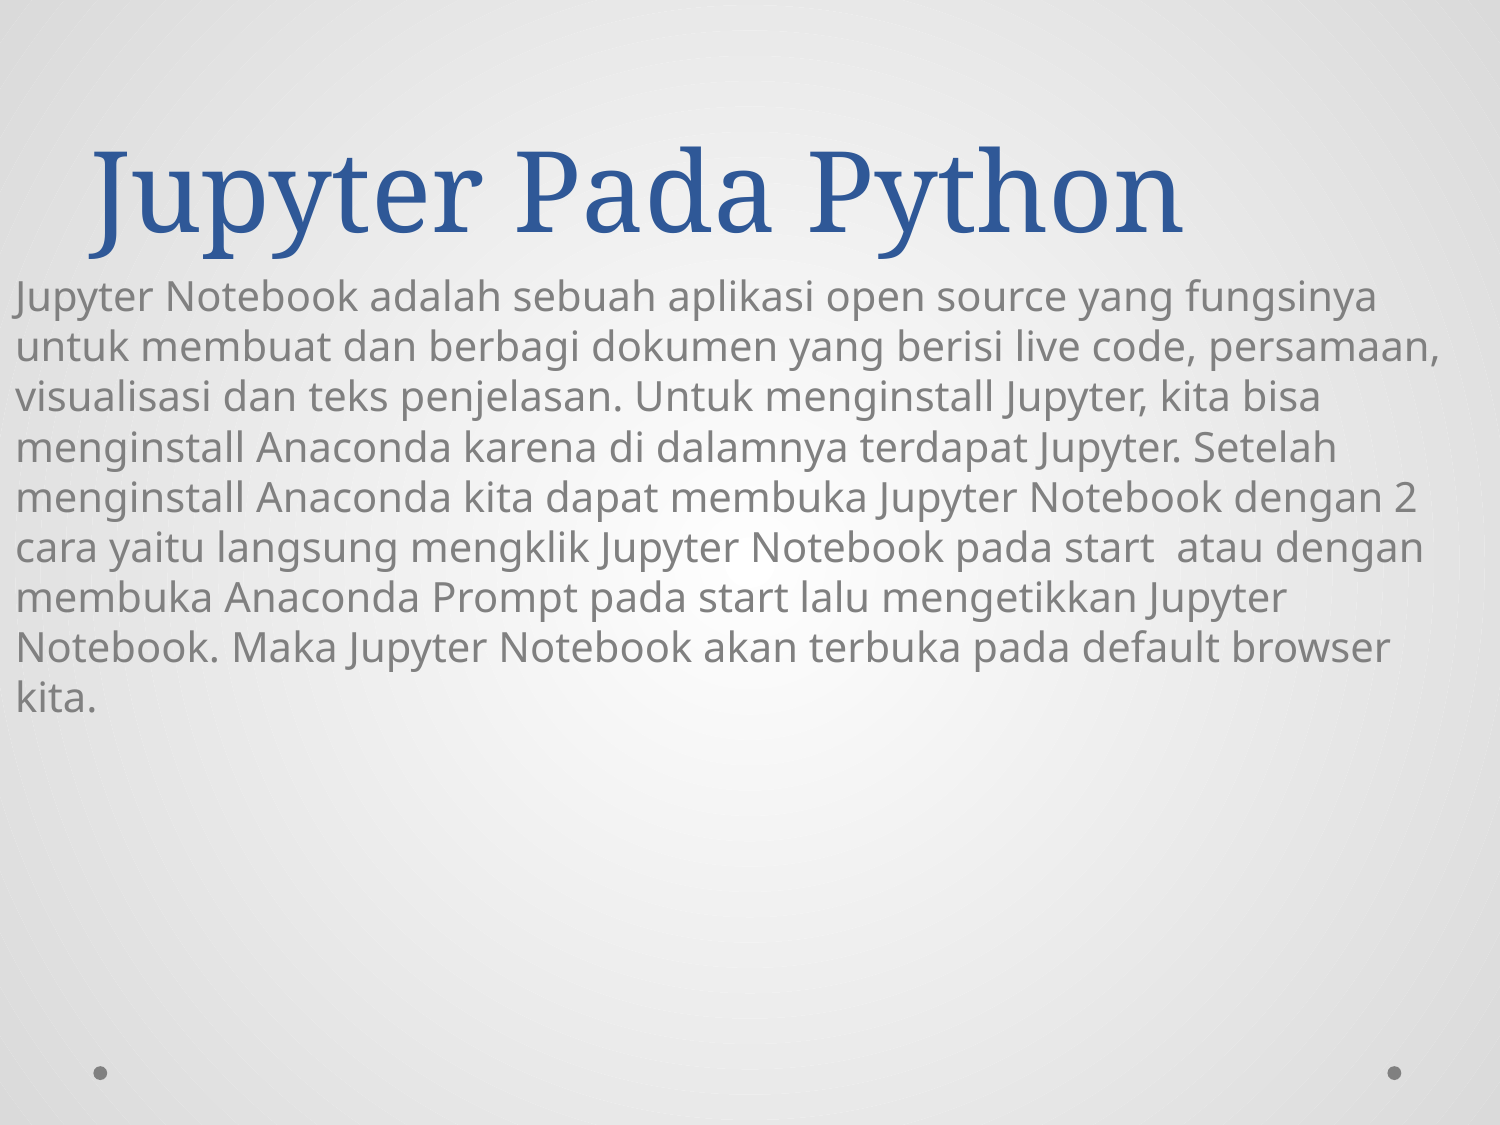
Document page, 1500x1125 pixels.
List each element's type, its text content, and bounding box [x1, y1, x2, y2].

title Jupyter Pada Python [75, 0, 1425, 262]
list Jupyter Notebook adalah sebuah aplikasi open source yang fungsinya untuk membuat dan berbagi dokumen yang berisi live code, persamaan, visualisasi dan teks penjelasan. Untuk menginstall Jupyter, kita bisa menginstall Anaconda karena di dalamnya terdapat Jupyter. Setelah menginstall Anaconda kita dapat membuka Jupyter Notebook dengan 2 cara yaitu langsung mengklik Jupyter Notebook pada start atau dengan membuka Anaconda Prompt pada start lalu mengetikkan Jupyter Notebook. Maka Jupyter Notebook akan terbuka pada default browser kita. [0, 262, 1500, 1125]
